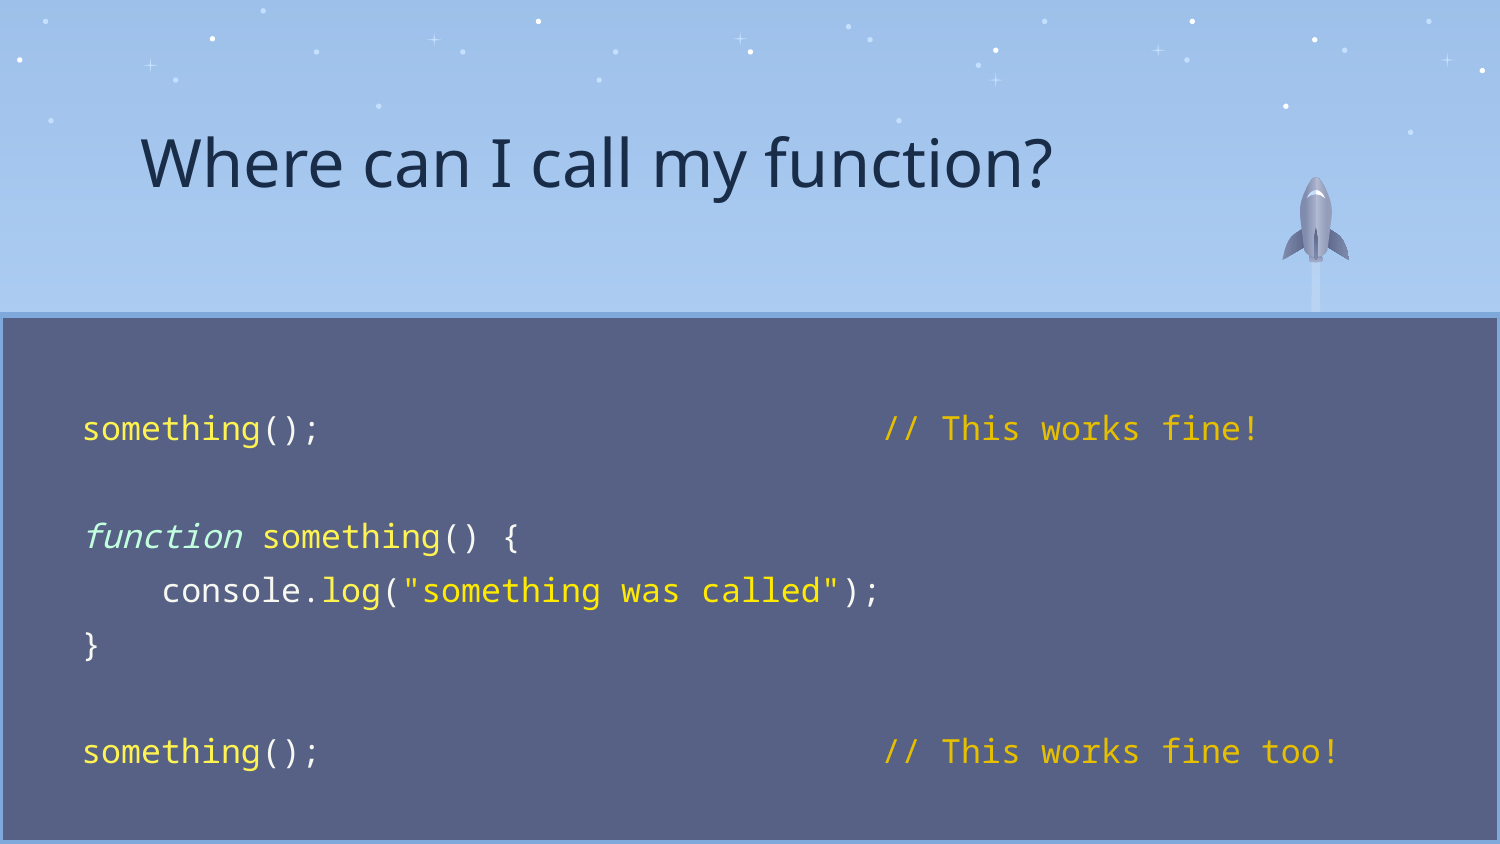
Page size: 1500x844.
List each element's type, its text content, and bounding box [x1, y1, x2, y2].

title something(); // This works fine! function something() { console.log("something was called"); } something(); // This works fine too! [81, 393, 1375, 772]
text_box [0, 315, 1500, 844]
title Where can I call my function? [140, 137, 1165, 203]
